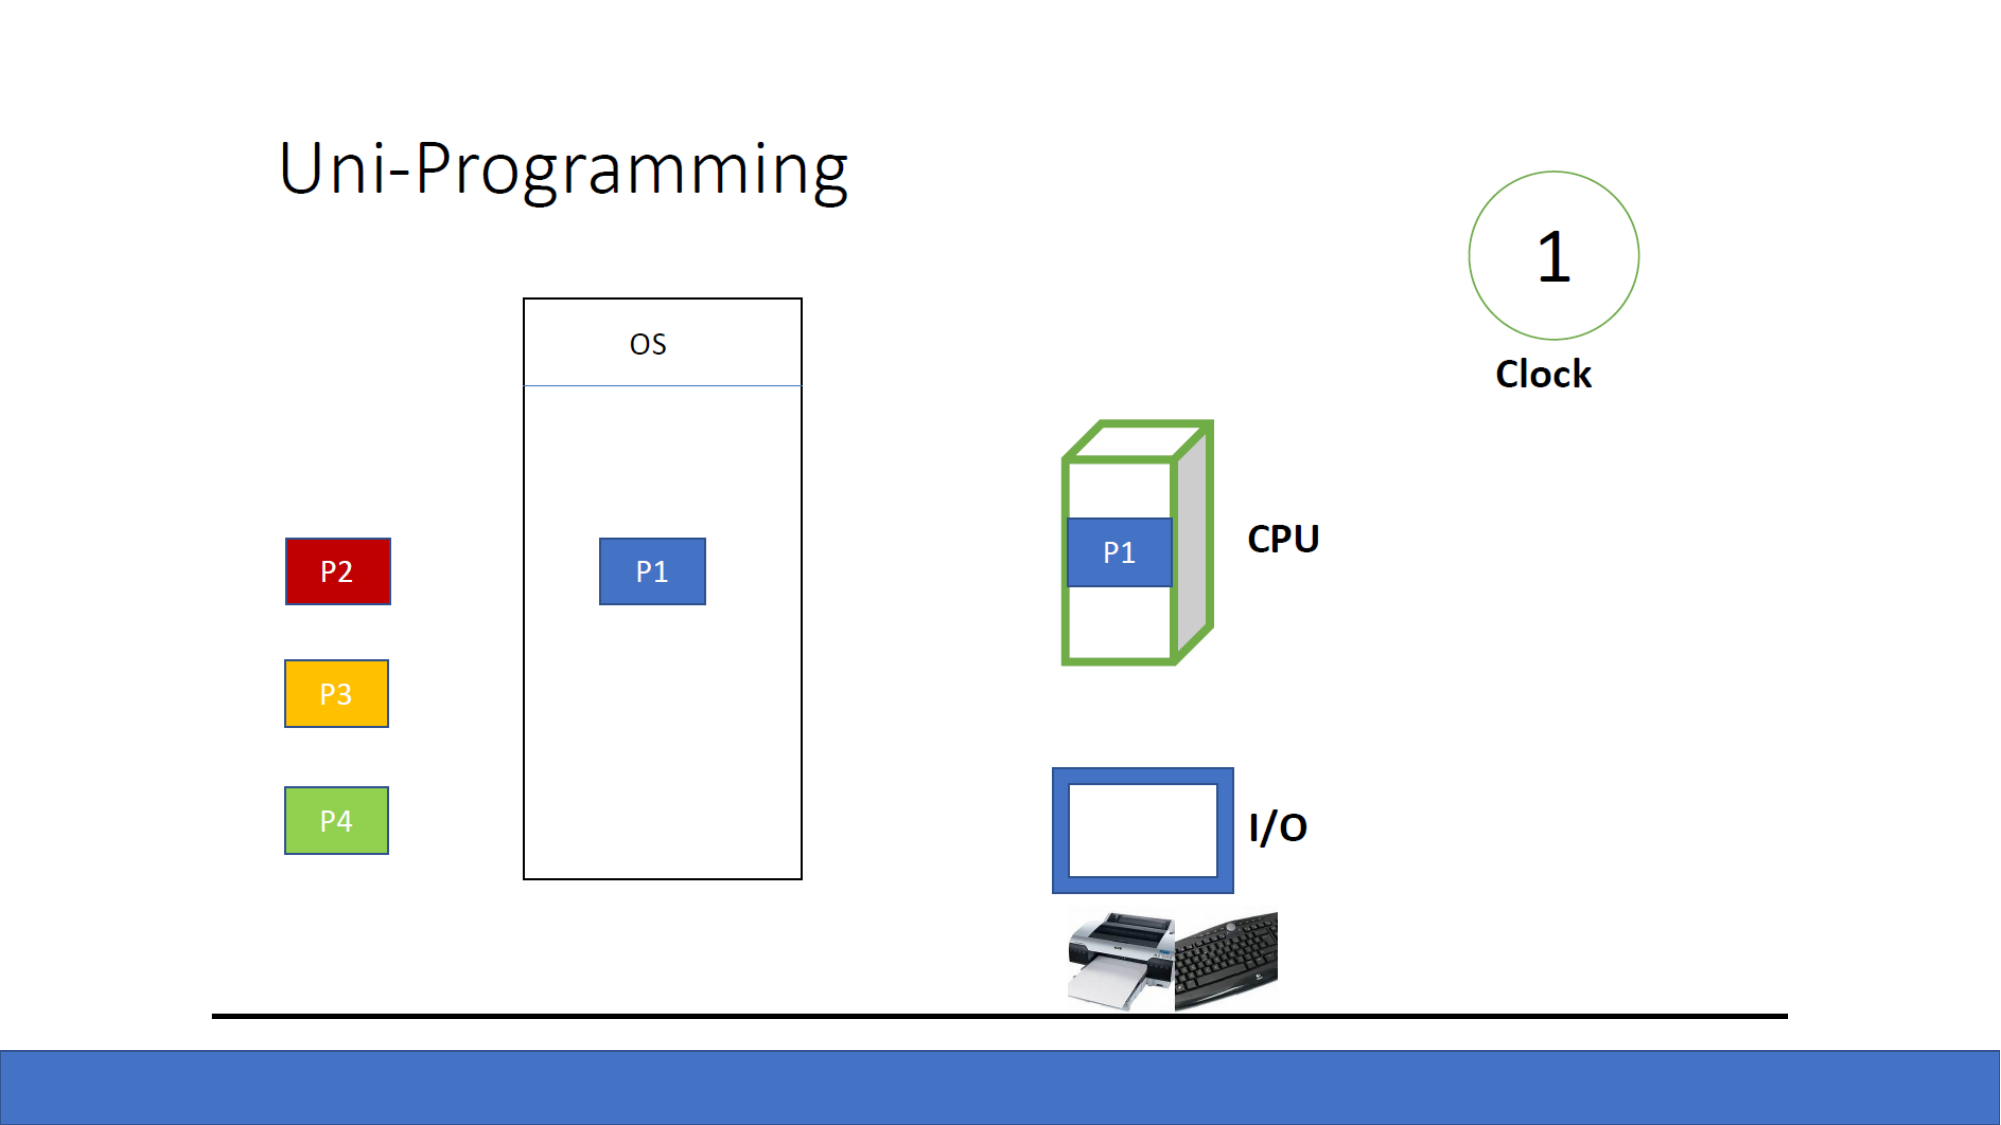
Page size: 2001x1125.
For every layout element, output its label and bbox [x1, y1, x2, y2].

picture [211, 106, 1788, 1019]
text_box [0, 1050, 2000, 1125]
